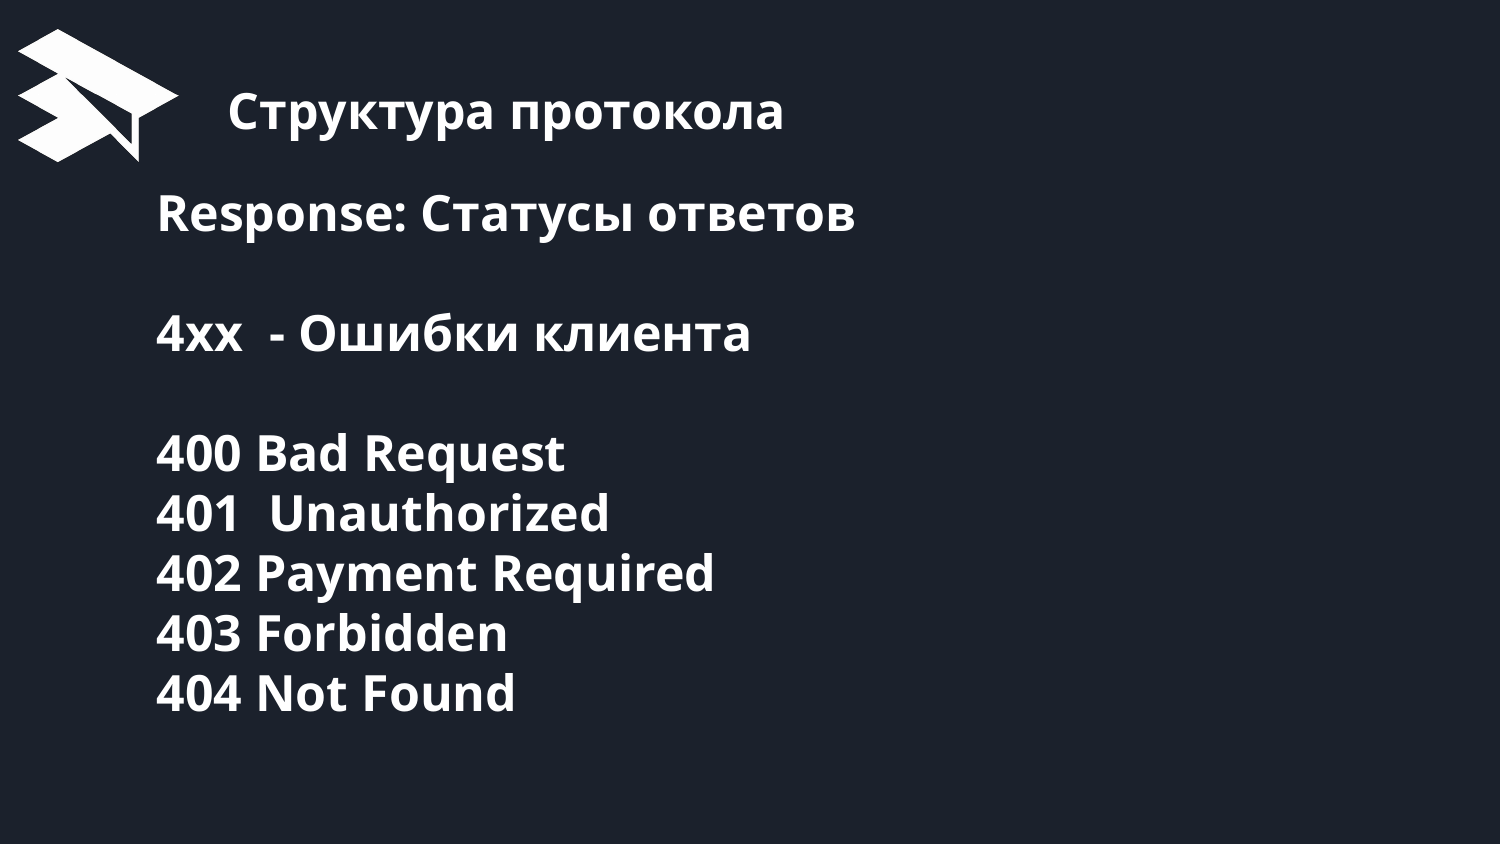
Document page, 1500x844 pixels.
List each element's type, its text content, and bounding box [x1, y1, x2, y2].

title Структура протокола [212, 64, 1368, 215]
picture [0, 0, 194, 190]
text_box Response: Статусы ответов 4хх - Ошибки клиента 400 Bad Request 401 Unauthorized 402 Payment Required 403 Forbidden 404 Not Found [141, 166, 1193, 696]
